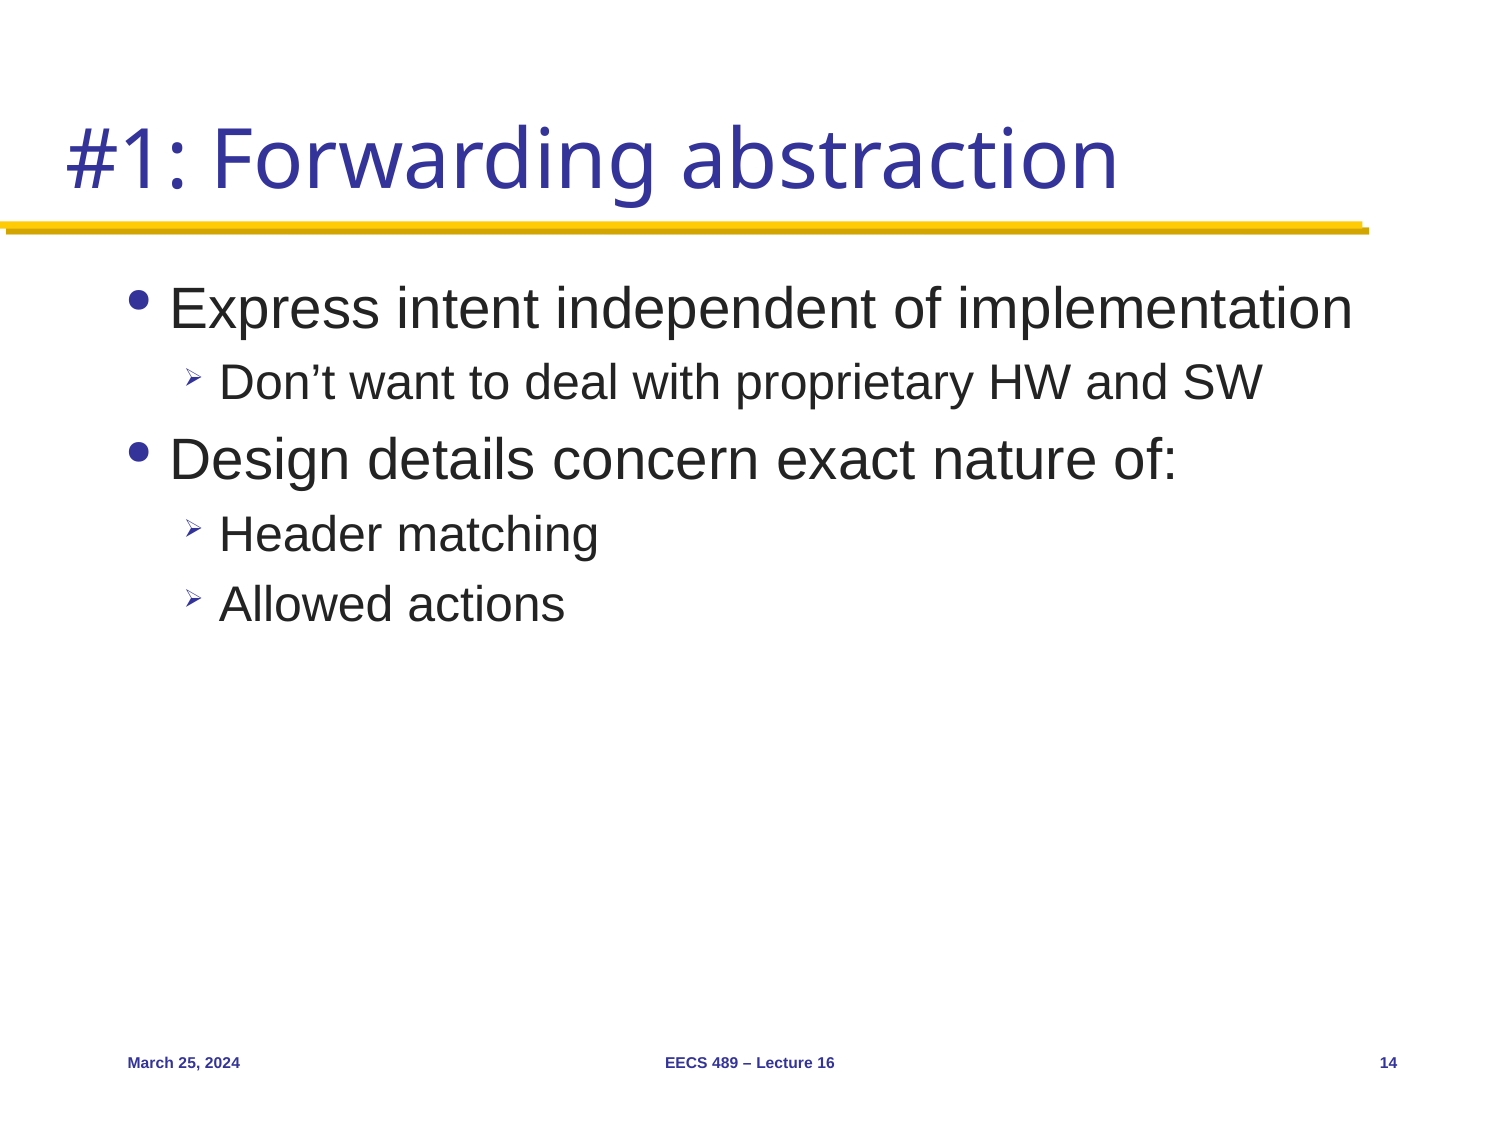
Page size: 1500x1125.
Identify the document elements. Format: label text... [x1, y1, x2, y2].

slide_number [112, 1024, 426, 1101]
slide_number 14 [1312, 1024, 1413, 1101]
title #1: Forwarding abstraction [49, 24, 1451, 213]
footer EECS 489 – Lecture 16 [512, 1024, 988, 1101]
list Express intent independent of implementation Don’t want to deal with proprietary HW and SW Design details concern exact nature of: Header matching Allowed actions [112, 262, 1413, 988]
